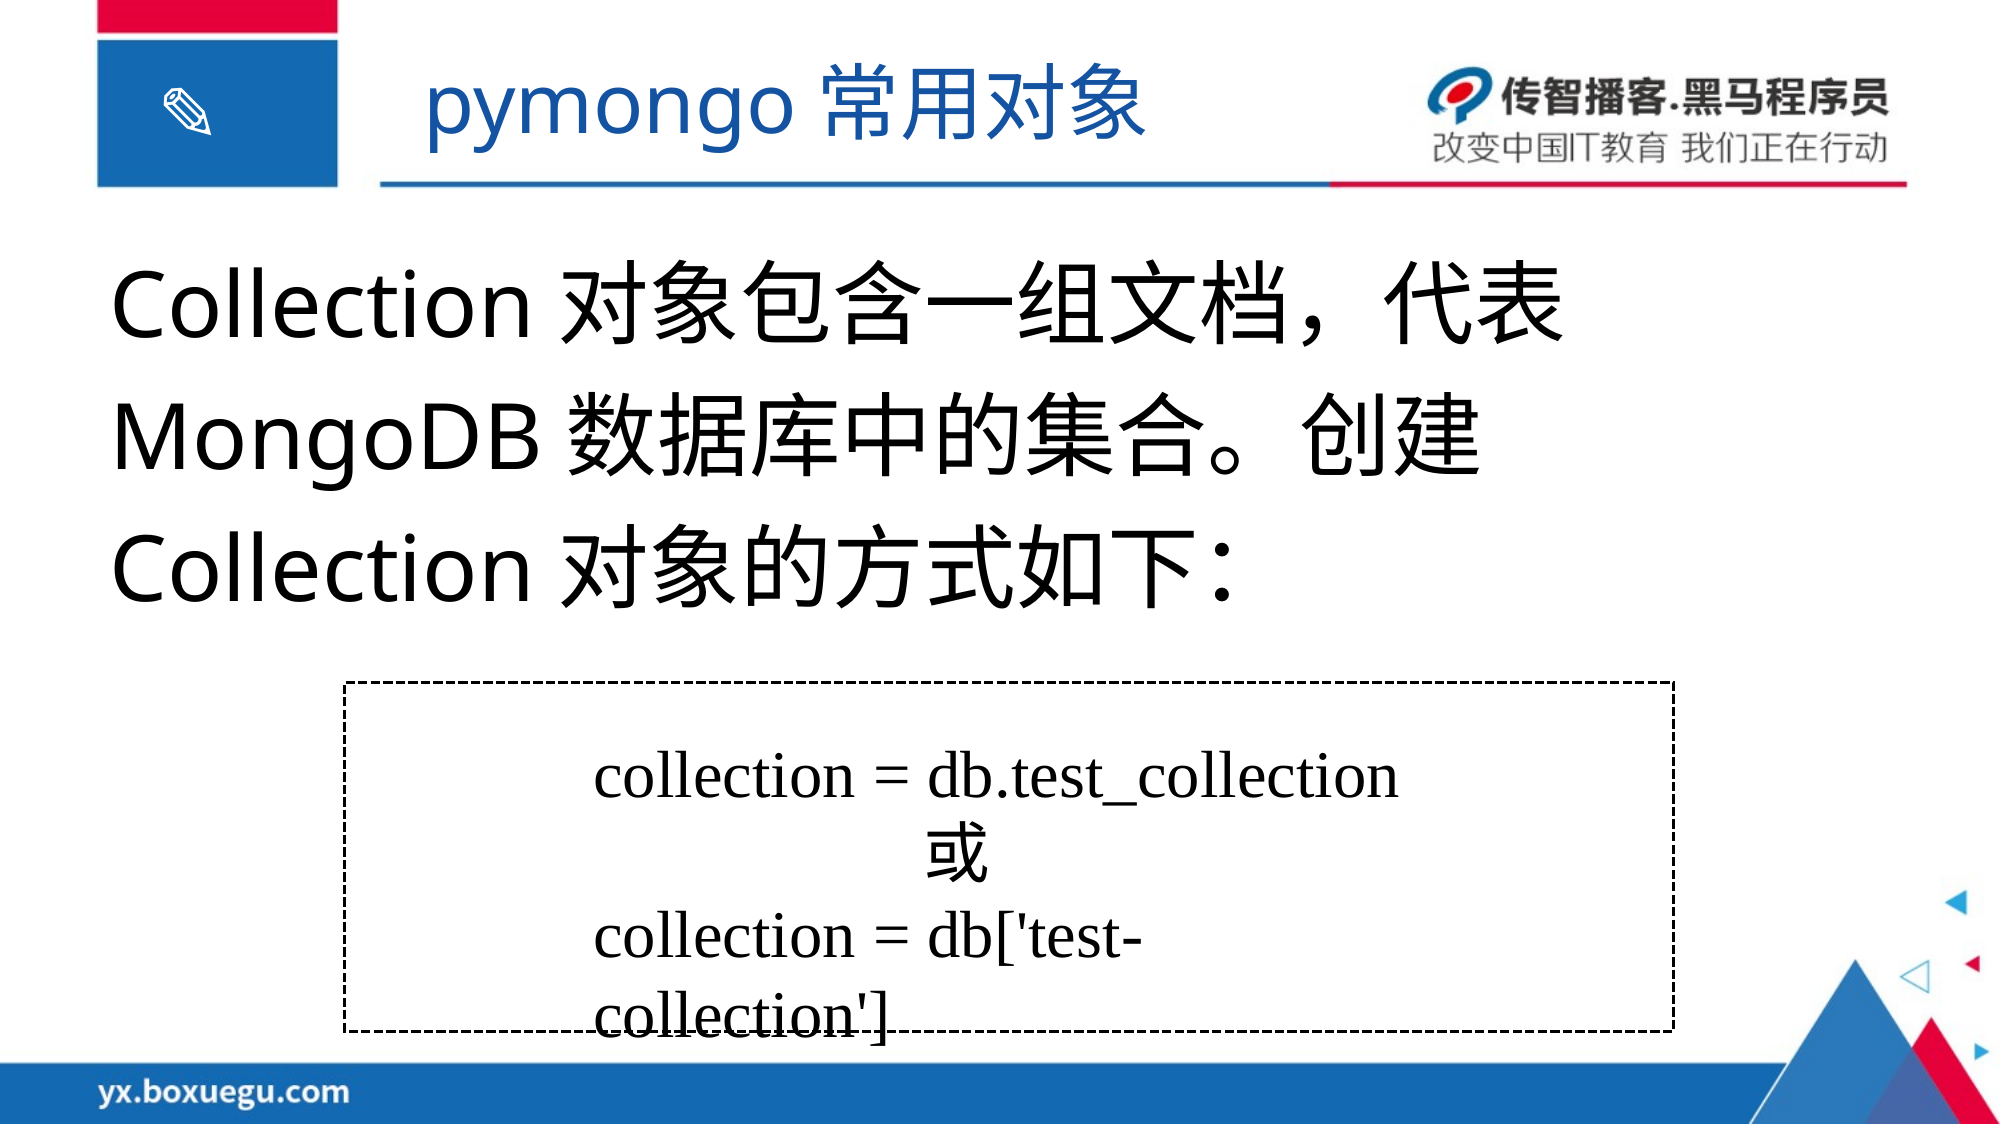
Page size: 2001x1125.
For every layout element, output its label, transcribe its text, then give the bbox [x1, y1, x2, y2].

text_box pymongo常用对象 [409, 43, 1292, 158]
text_box [344, 682, 1674, 1032]
text_box Collection对象包含一组文档，代表MongoDB数据库中的集合。创建Collection对象的方式如下： [94, 216, 1934, 628]
picture [0, 0, 2000, 1124]
text_box collection = db.test_collection 或 collection = db['test-collection'] [578, 723, 1451, 1058]
